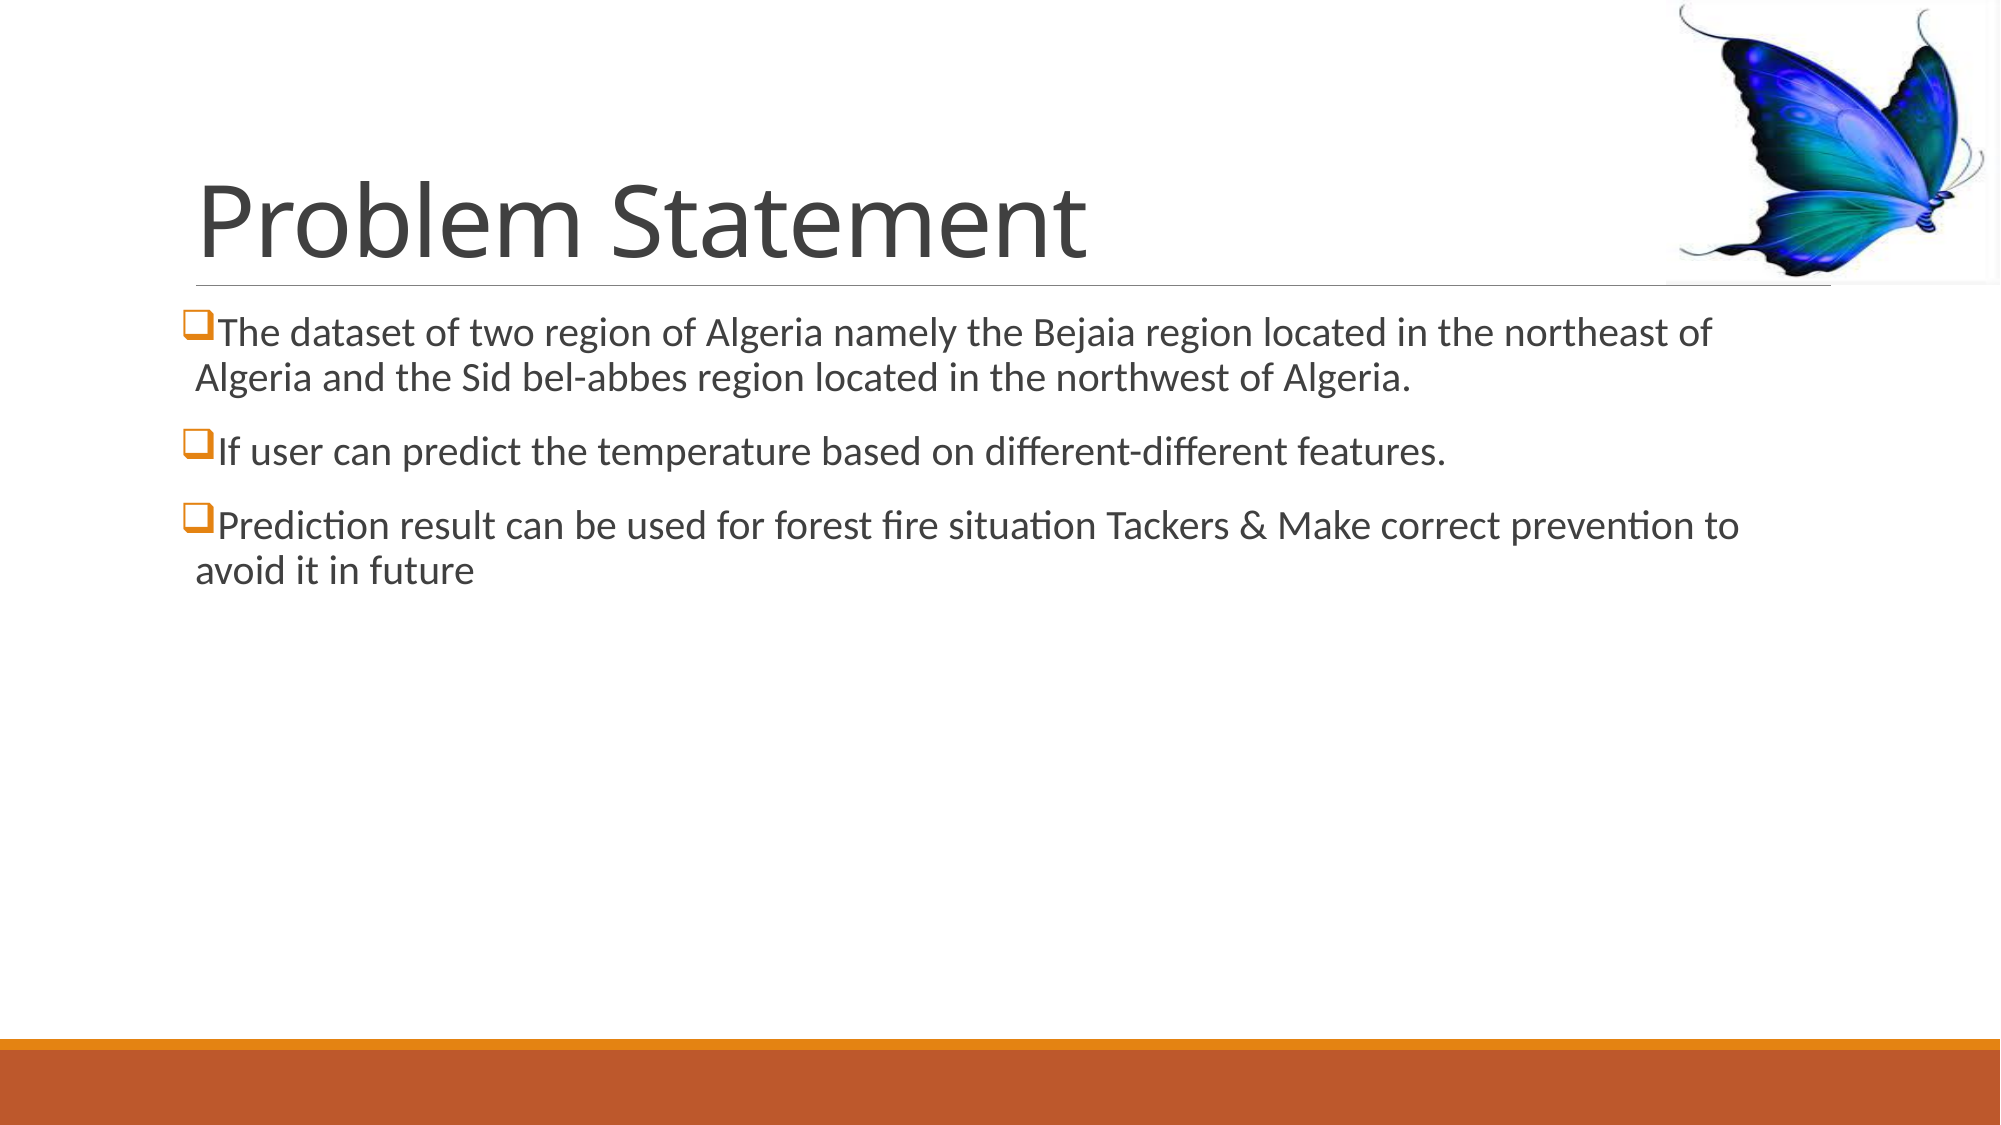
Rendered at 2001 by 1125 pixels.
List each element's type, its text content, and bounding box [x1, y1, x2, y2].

picture [1666, 0, 2000, 286]
list The dataset of two region of Algeria namely the Bejaia region located in the northeast of Algeria and the Sid bel-abbes region located in the northwest of Algeria. If user can predict the temperature based on different-different features. Prediction result can be used for forest fire situation Tackers & Make correct prevention to avoid it in future [180, 302, 1830, 963]
title Problem Statement [180, 47, 1663, 285]
